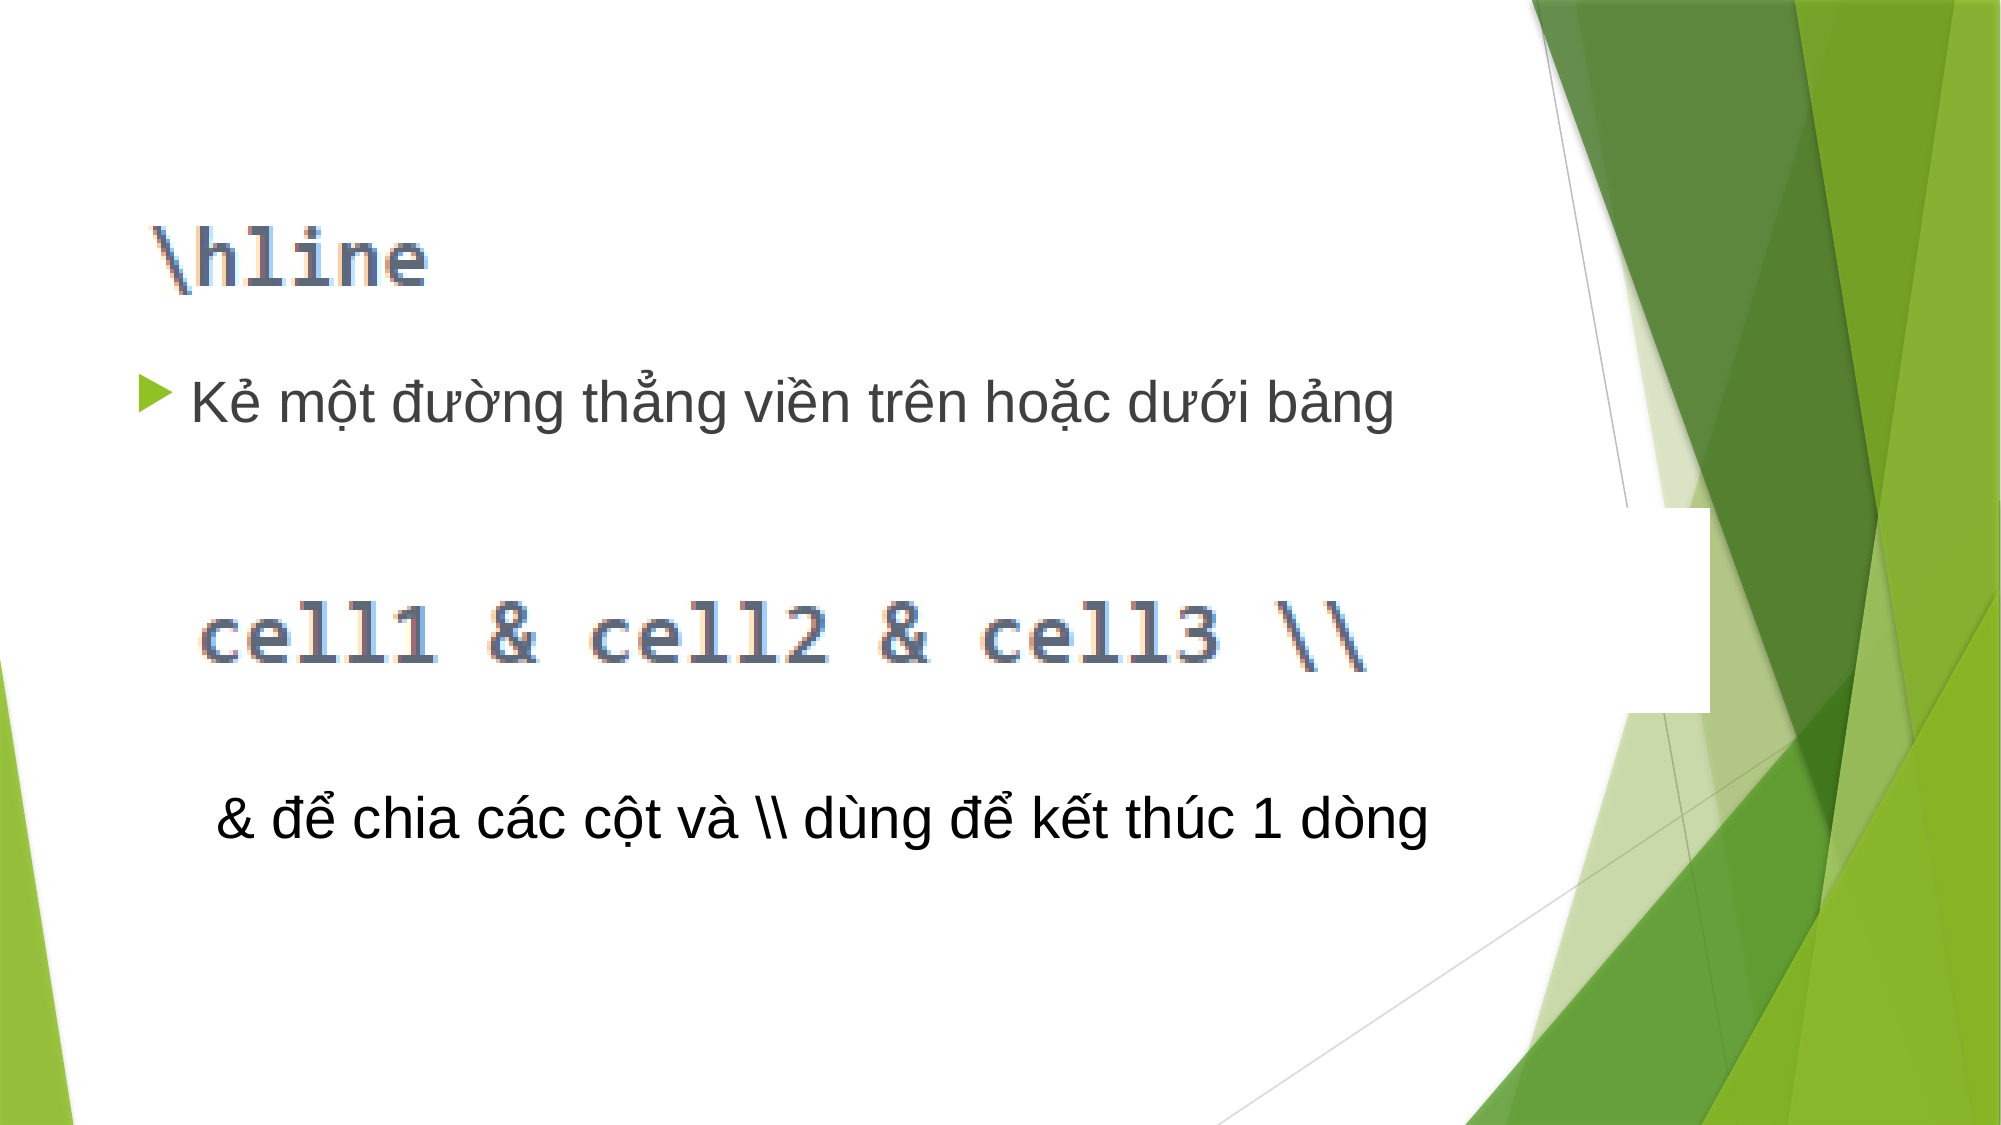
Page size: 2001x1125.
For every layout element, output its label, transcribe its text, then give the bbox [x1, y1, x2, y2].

picture [136, 507, 1711, 714]
picture [136, 165, 878, 331]
list Kẻ một đường thẳng viền trên hoặc dưới bảng [119, 356, 1530, 994]
text_box & để chia các cột và \\ dùng để kết thúc 1 dòng [202, 773, 1448, 858]
